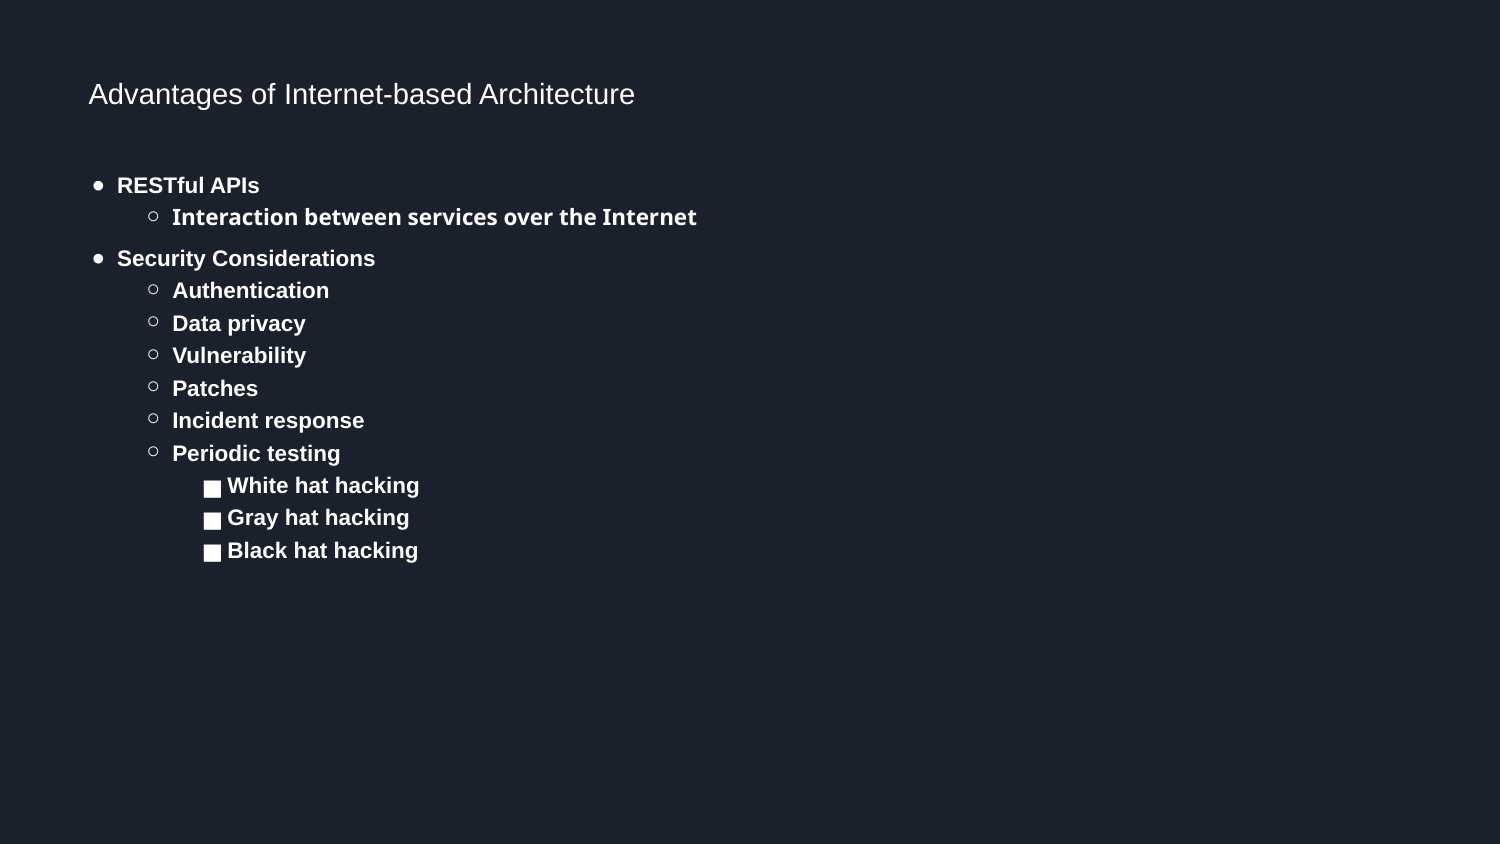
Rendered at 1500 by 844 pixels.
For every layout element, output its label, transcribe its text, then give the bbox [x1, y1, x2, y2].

title Advantages of Internet-based Architecture [77, 33, 1048, 157]
list RESTful APIs Interaction between services over the Internet Security Considerations Authentication Data privacy Vulnerability Patches Incident response Periodic testing White hat hacking Gray hat hacking Black hat hacking [77, 168, 1048, 570]
